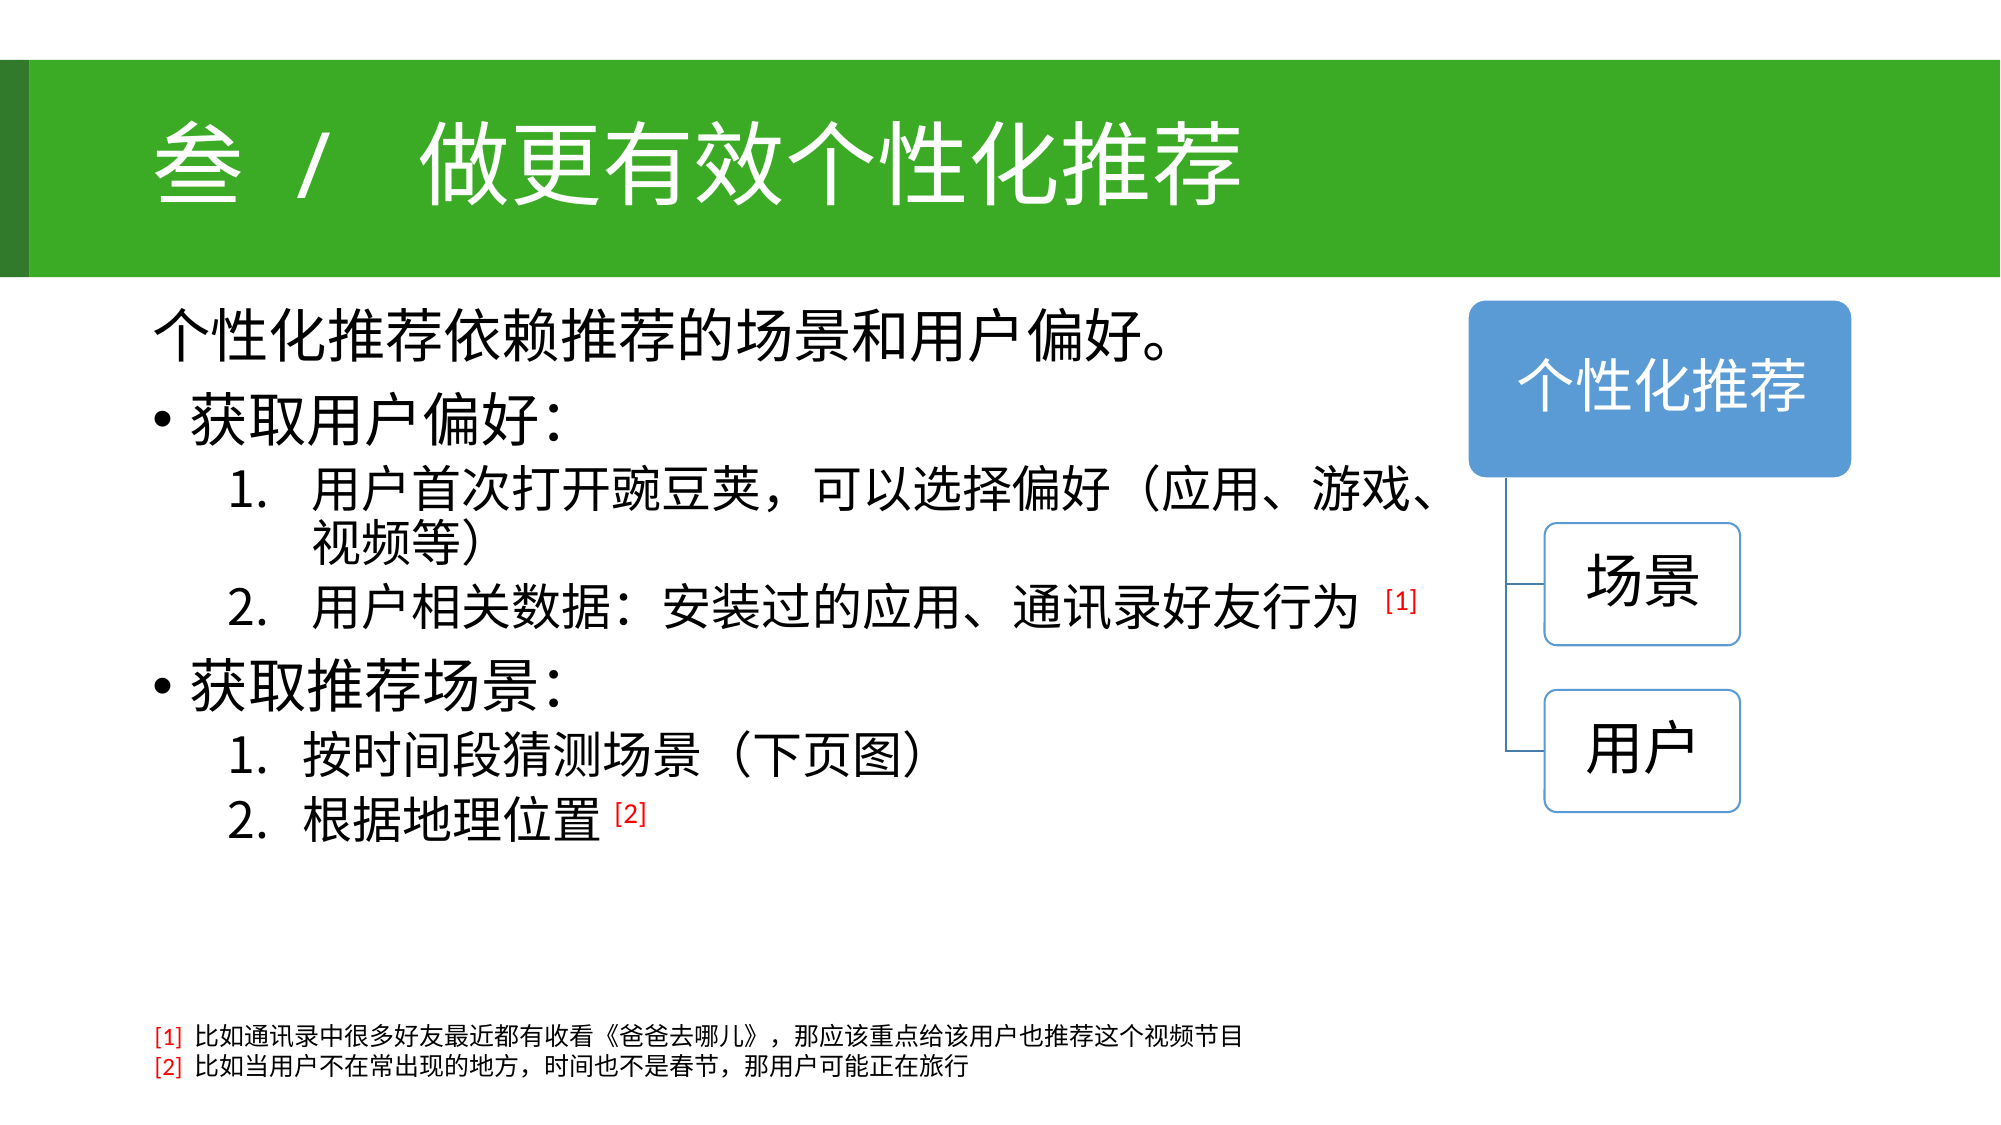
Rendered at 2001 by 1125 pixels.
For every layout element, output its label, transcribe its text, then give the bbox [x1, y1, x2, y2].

title 叁 / 做更有效个性化推荐 [137, 59, 1863, 278]
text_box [1425, 299, 1895, 813]
list 个性化推荐依赖推荐的场景和用户偏好。 获取用户偏好： 用户首次打开豌豆荚，可以选择偏好（应用、游戏、视频等） 用户相关数据：安装过的应用、通讯录好友行为 [1] 获取推荐场景： 按时间段猜测场景（下页图） 根据地理位置[2] [137, 299, 1448, 1014]
text_box [1] 比如通讯录中很多好友最近都有收看《爸爸去哪儿》，那应该重点给该用户也推荐这个视频节目 [2] 比如当用户不在常出现的地方，时间也不是春节，那用户可能正在旅行 [139, 1013, 1260, 1088]
